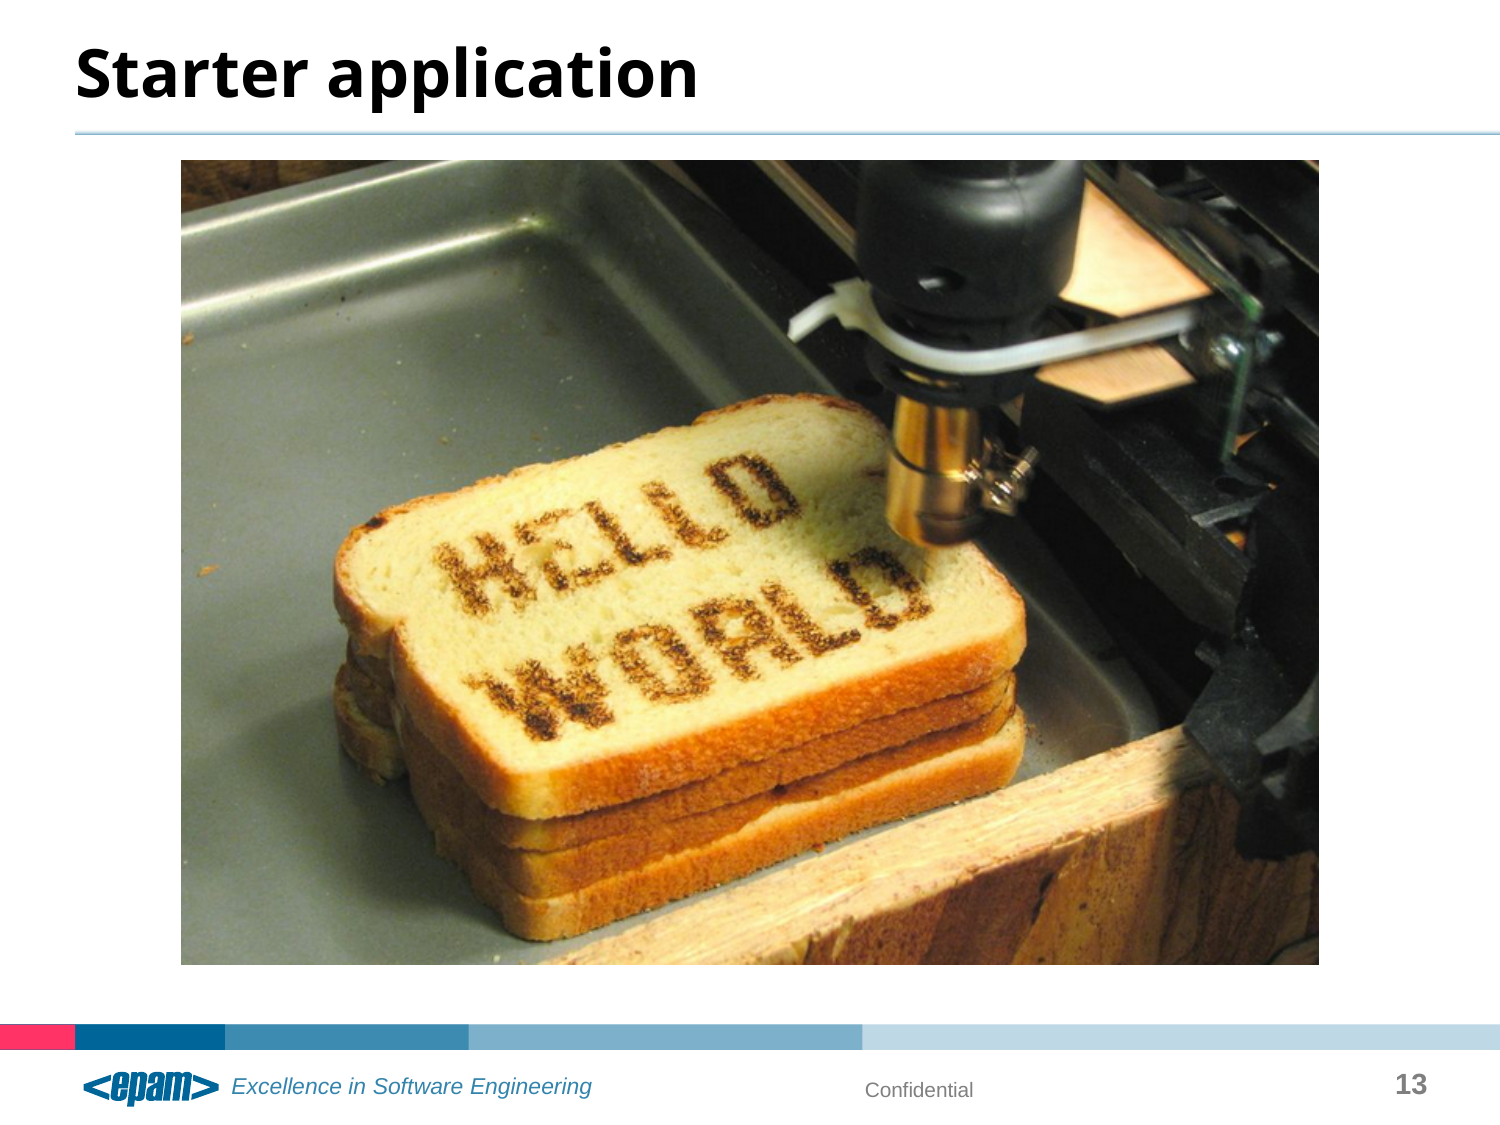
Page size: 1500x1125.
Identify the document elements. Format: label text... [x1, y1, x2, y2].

picture [180, 159, 1319, 965]
footer Confidential [849, 1069, 1348, 1125]
title Starter application [75, 45, 1500, 135]
slide_number 13 [1348, 1065, 1428, 1125]
